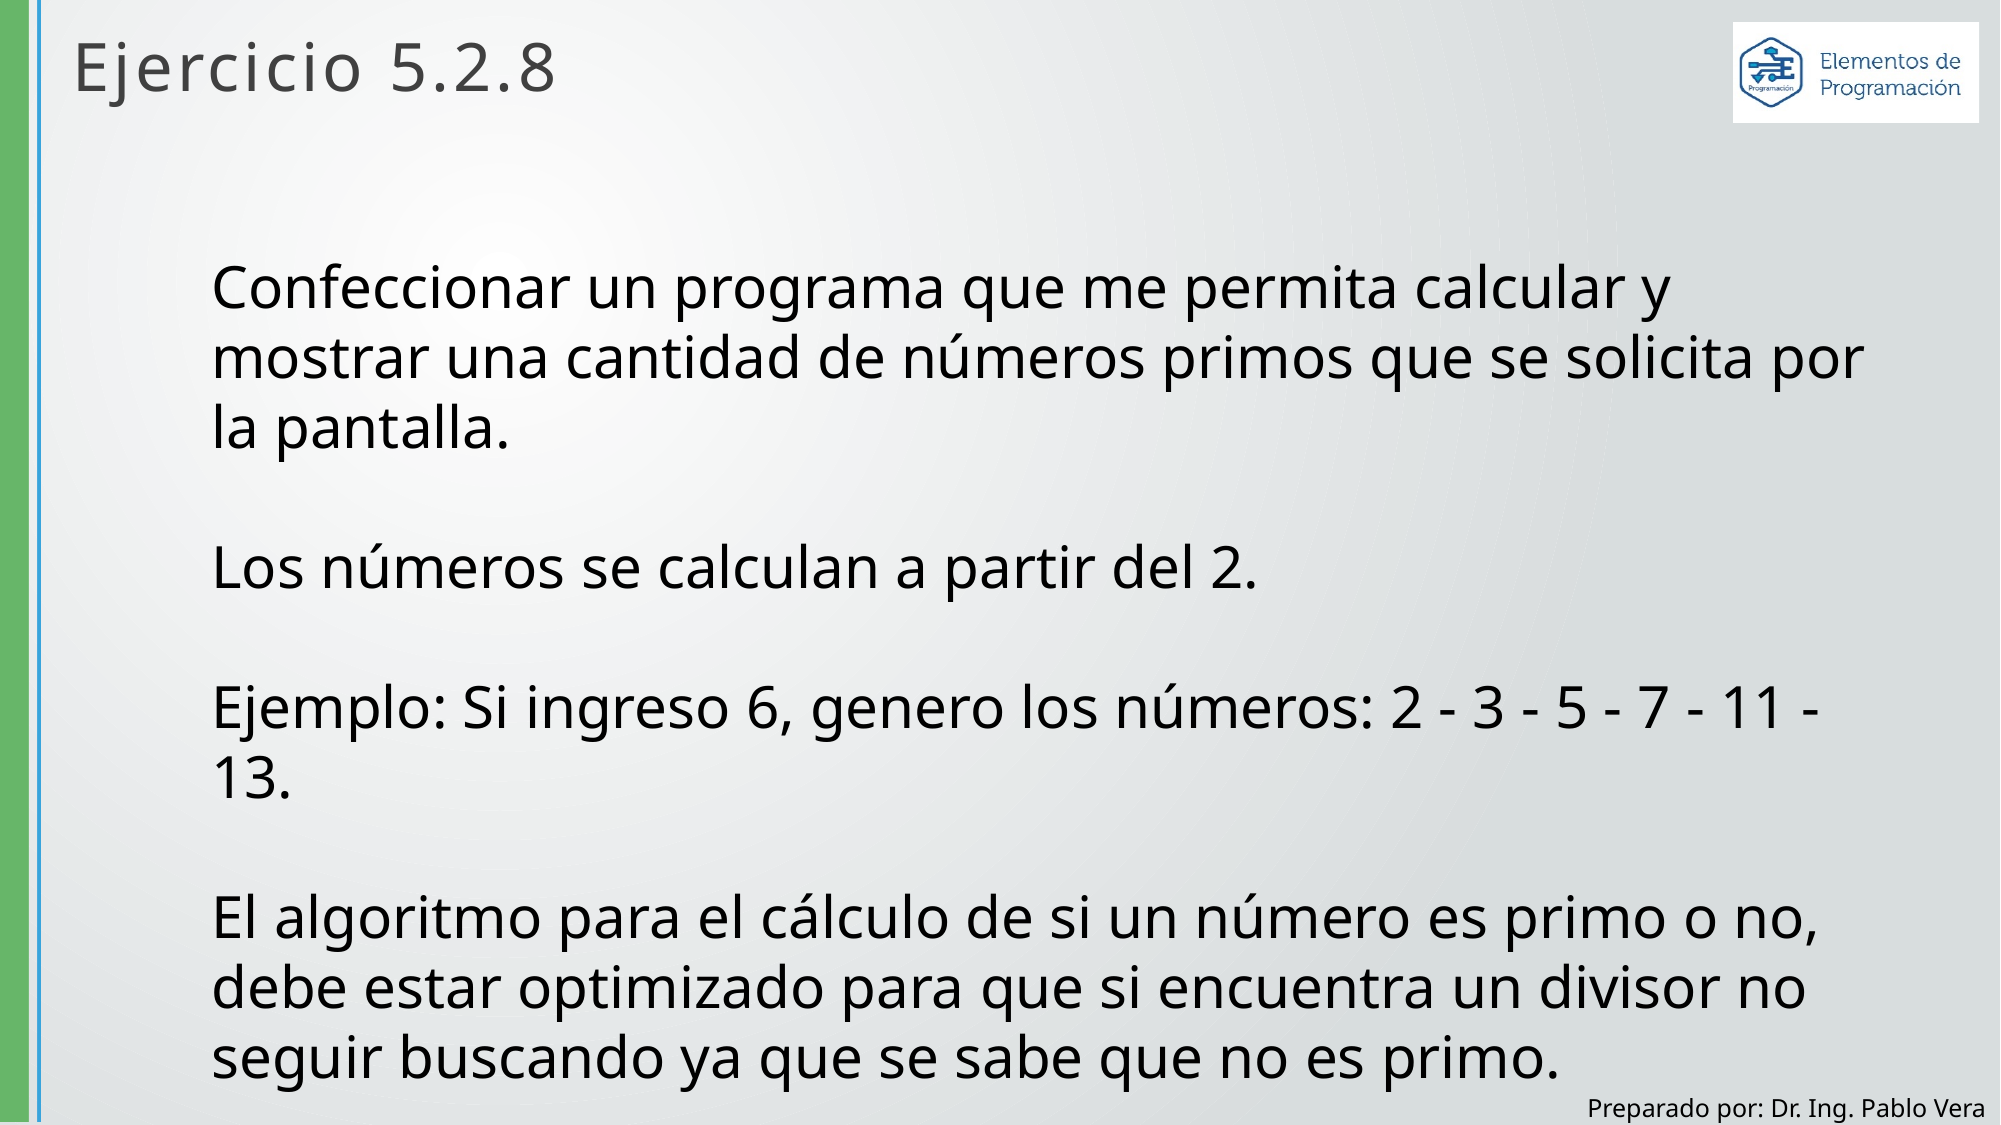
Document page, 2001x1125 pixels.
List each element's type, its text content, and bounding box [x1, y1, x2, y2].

text_box Ejercicio 5.2.8 [62, 16, 587, 128]
picture [0, 0, 56, 1123]
text_box Confeccionar un programa que me permita calcular y mostrar una cantidad de números primos que se solicita por la pantalla. Los números se calculan a partir del 2. Ejemplo: Si ingreso 6, genero los números: 2 - 3 - 5 - 7 - 11 - 13. El algoritmo para el cálculo de si un número es primo o no, debe estar optimizado para que si encuentra un divisor no seguir buscando ya que se sabe que no es primo. [196, 242, 1888, 1098]
picture [1732, 22, 1980, 123]
text_box Preparado por: Dr. Ing. Pablo Vera [1572, 1085, 2000, 1125]
